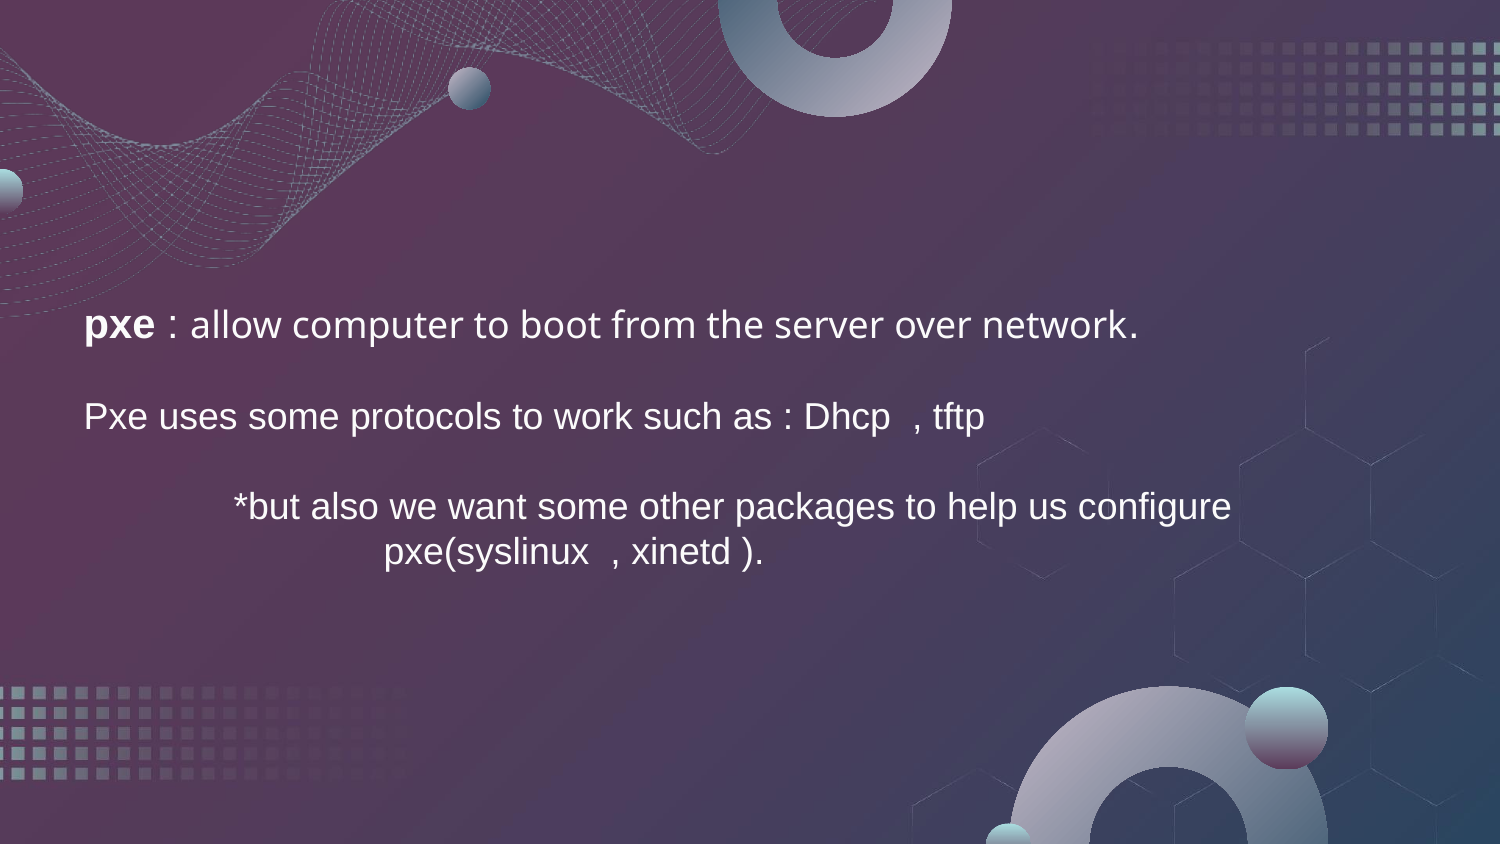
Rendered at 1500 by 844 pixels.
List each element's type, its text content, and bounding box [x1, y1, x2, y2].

picture [0, 0, 1500, 844]
picture [777, 0, 893, 58]
text_box pxe : allow computer to boot from the server over network. Pxe uses some protocols to work such as : Dhcp , tftp *but also we want some other packages to help us configure pxe(syslinux , xinetd ). [68, 79, 1457, 660]
picture [1089, 767, 1248, 844]
